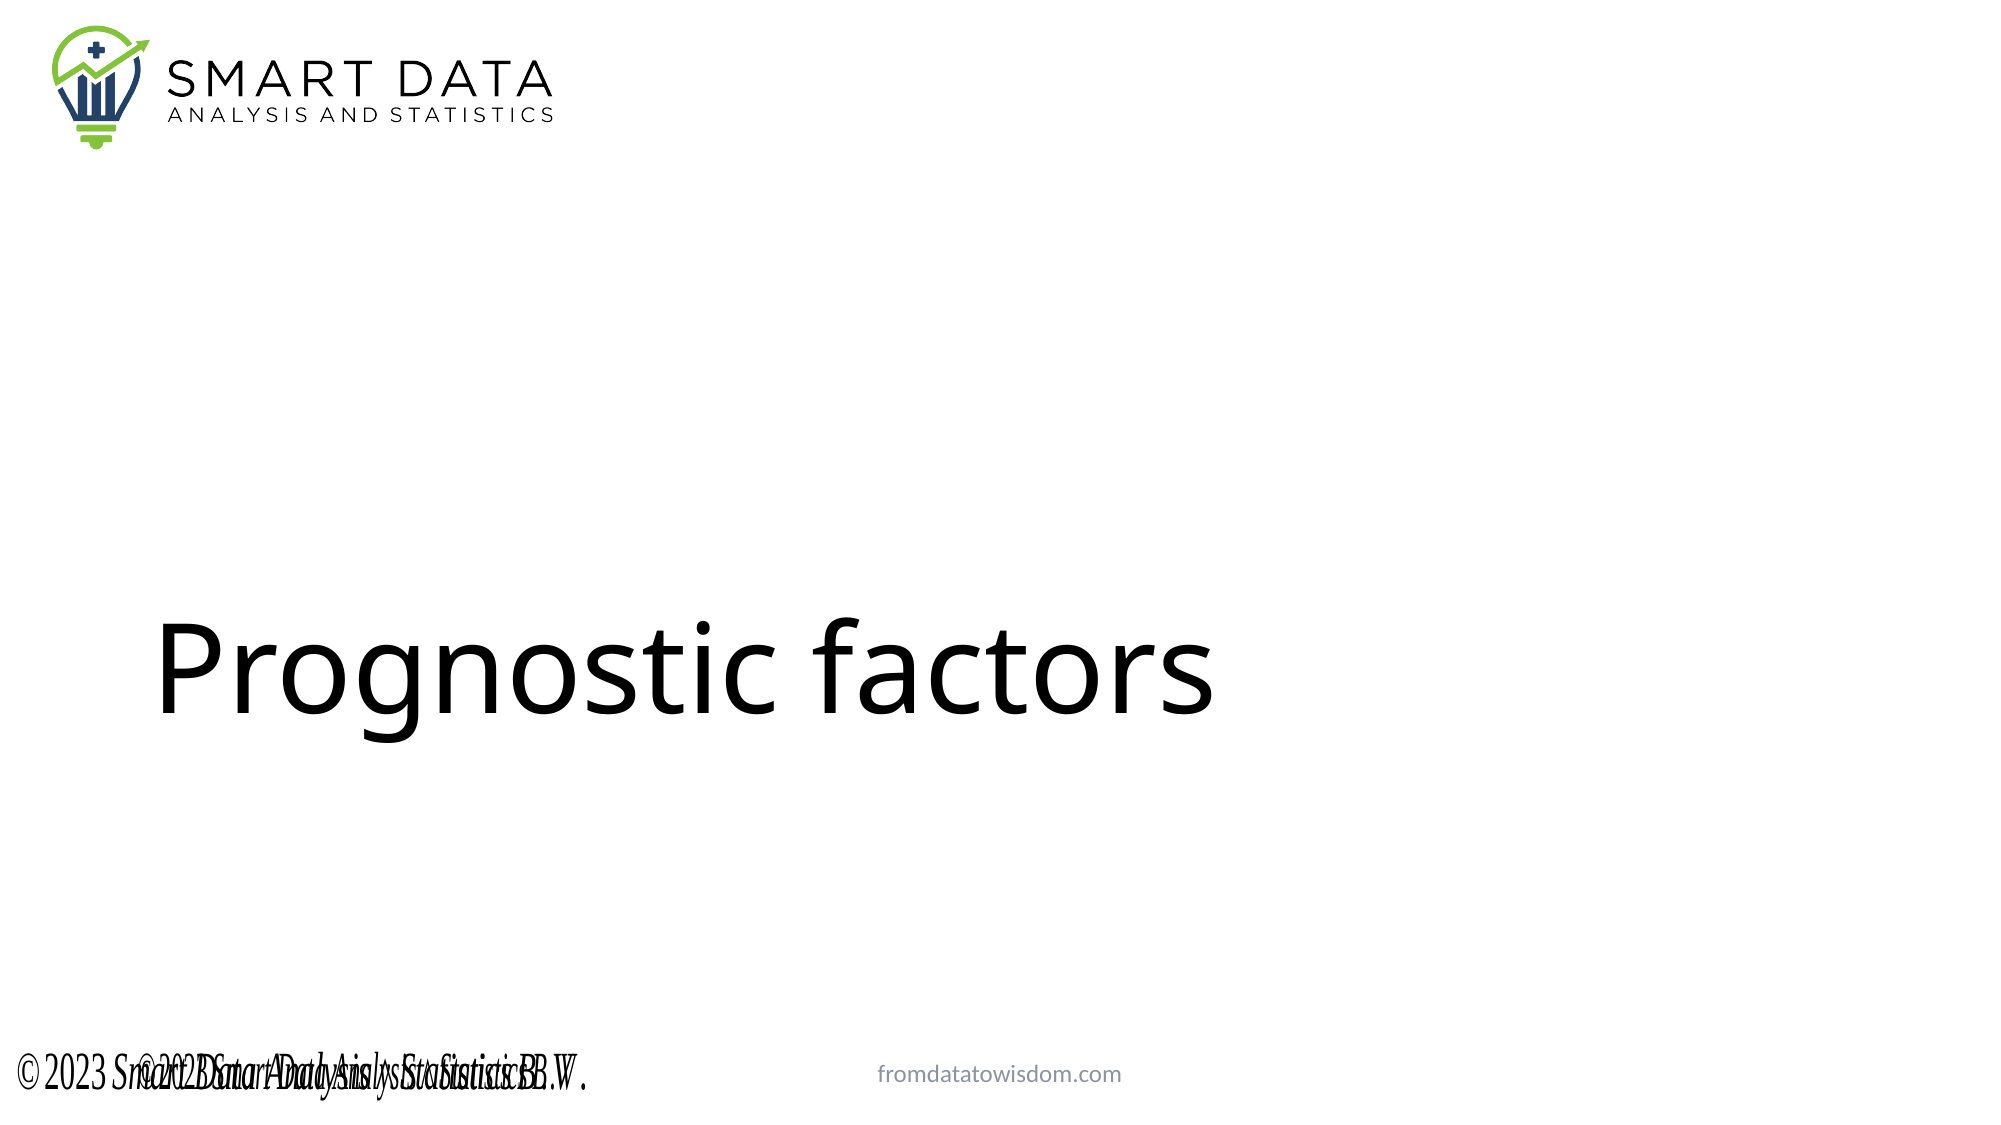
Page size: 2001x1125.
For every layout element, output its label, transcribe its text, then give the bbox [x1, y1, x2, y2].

footer fromdatatowisdom.com [662, 1042, 1338, 1103]
picture [16, 22, 588, 153]
title Prognostic factors [136, 280, 1862, 749]
